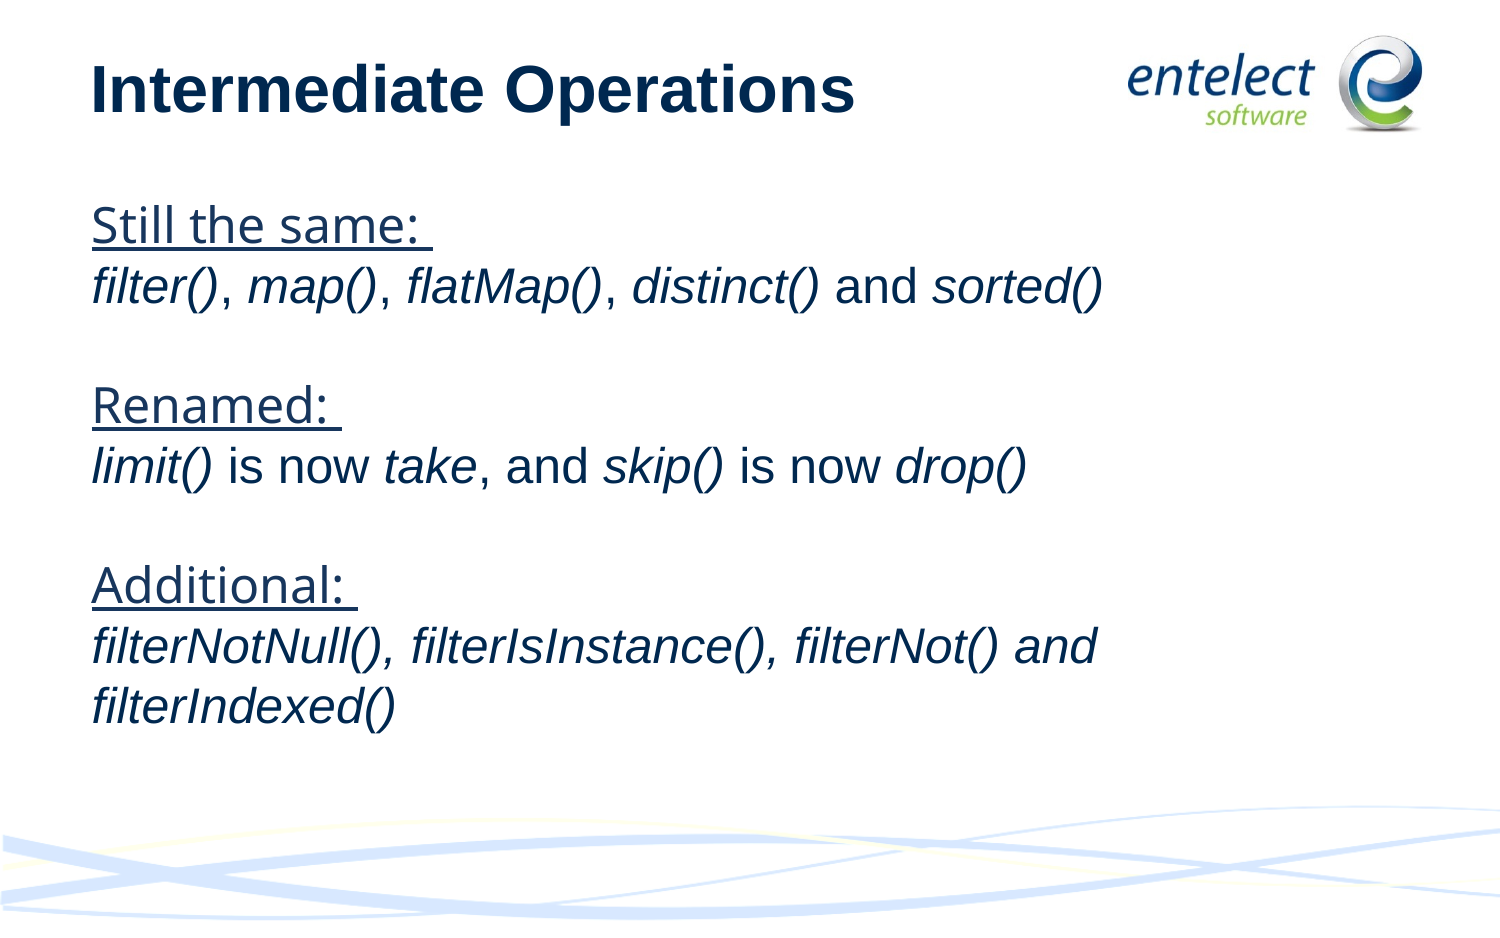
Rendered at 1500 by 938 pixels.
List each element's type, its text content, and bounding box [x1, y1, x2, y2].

list Still the same: filter(), map(), flatMap(), distinct() and sorted() Renamed: limit() is now take, and skip() is now drop() Additional: filterNotNull(), filterIsInstance(), filterNot() and filterIndexed() [76, 185, 1412, 741]
picture [1128, 33, 1424, 37]
title Intermediate Operations [75, 37, 1425, 134]
